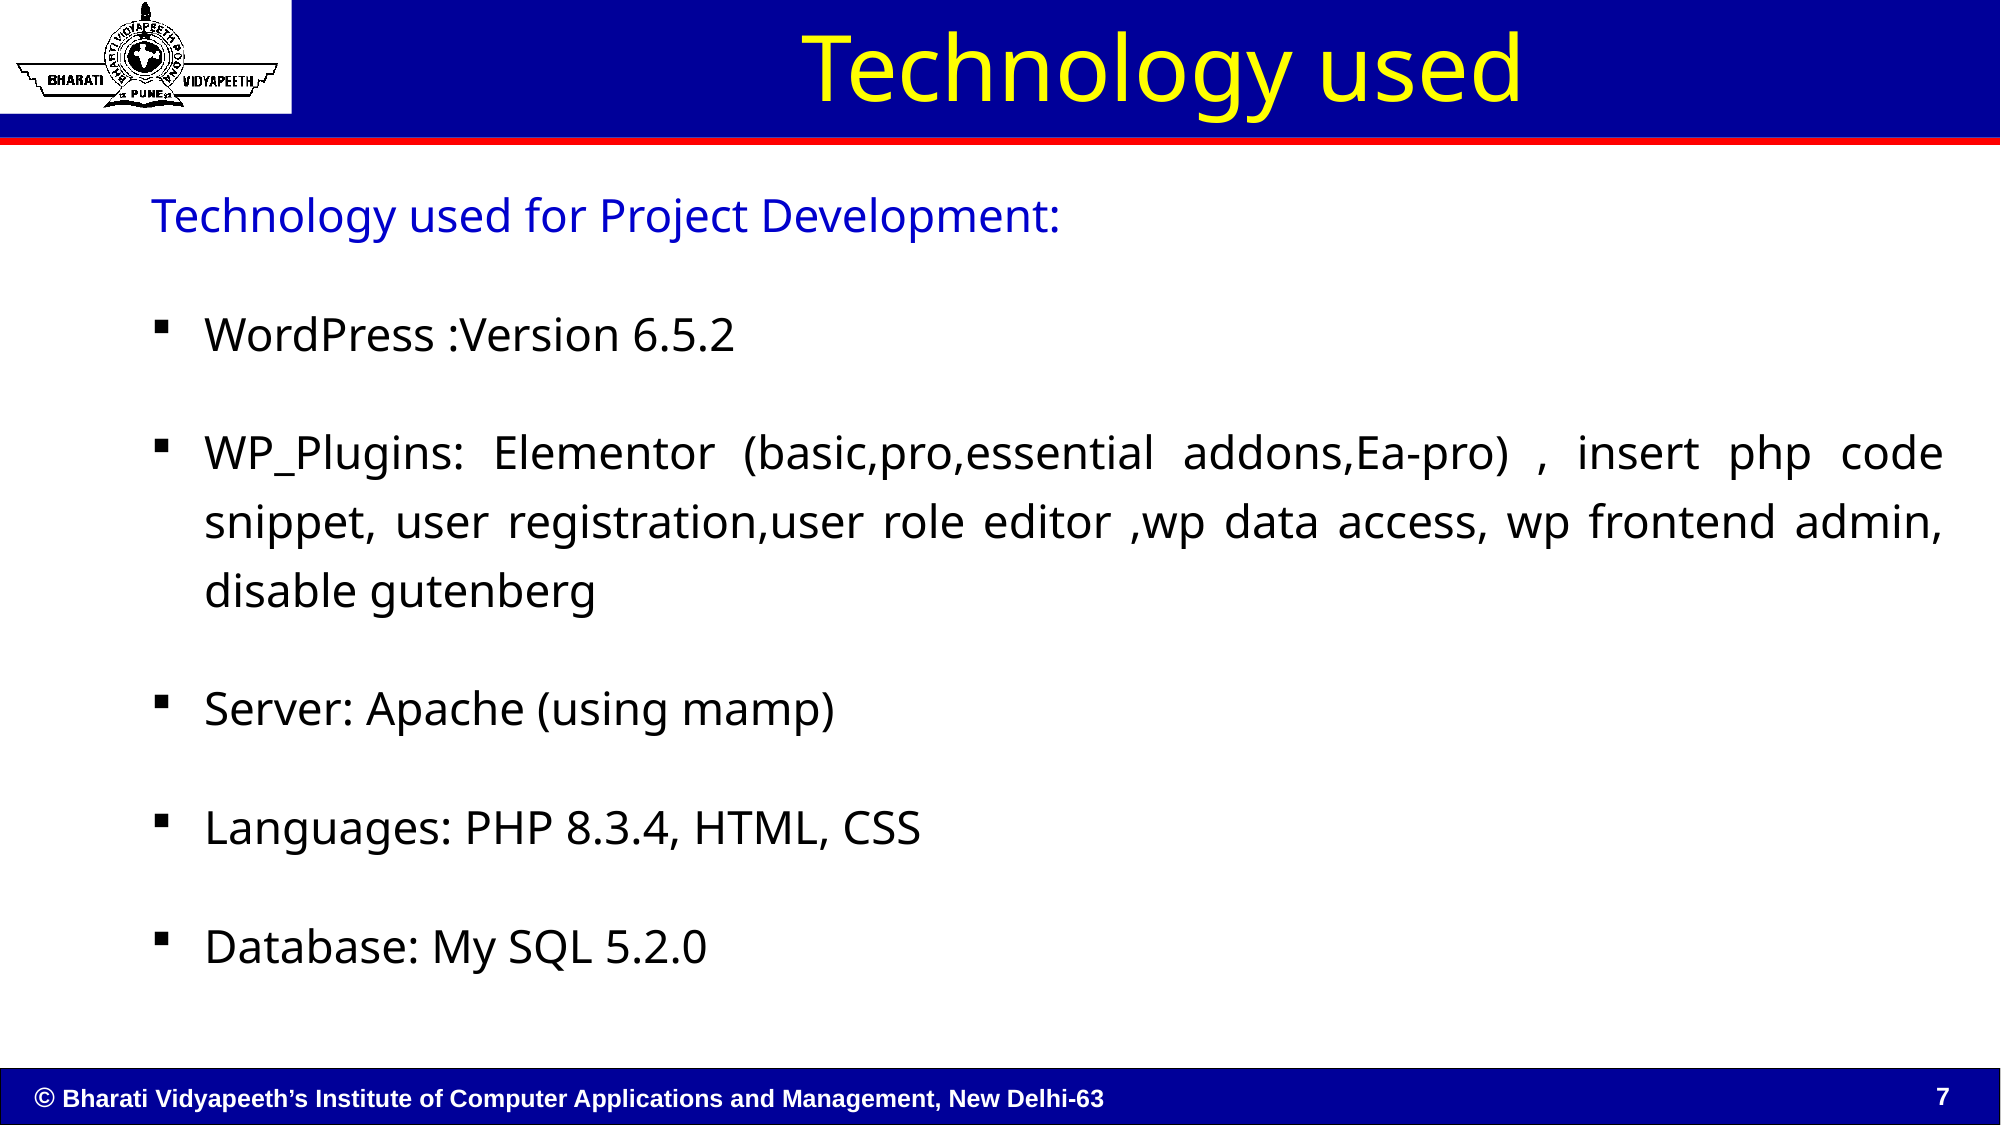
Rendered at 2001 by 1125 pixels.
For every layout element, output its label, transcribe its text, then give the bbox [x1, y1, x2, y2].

picture [16, 2, 278, 108]
list Technology used for Project Development: WordPress :Version 6.5.2 WP_Plugins: Elementor (basic,pro,essential addons,Ea-pro) , insert php code snippet, user registration,user role editor ,wp data access, wp frontend admin, disable gutenberg Server: Apache (using mamp) Languages: PHP 8.3.4, HTML, CSS Database: My SQL 5.2.0 [53, 166, 1958, 1024]
title Technology used [328, 3, 2000, 113]
